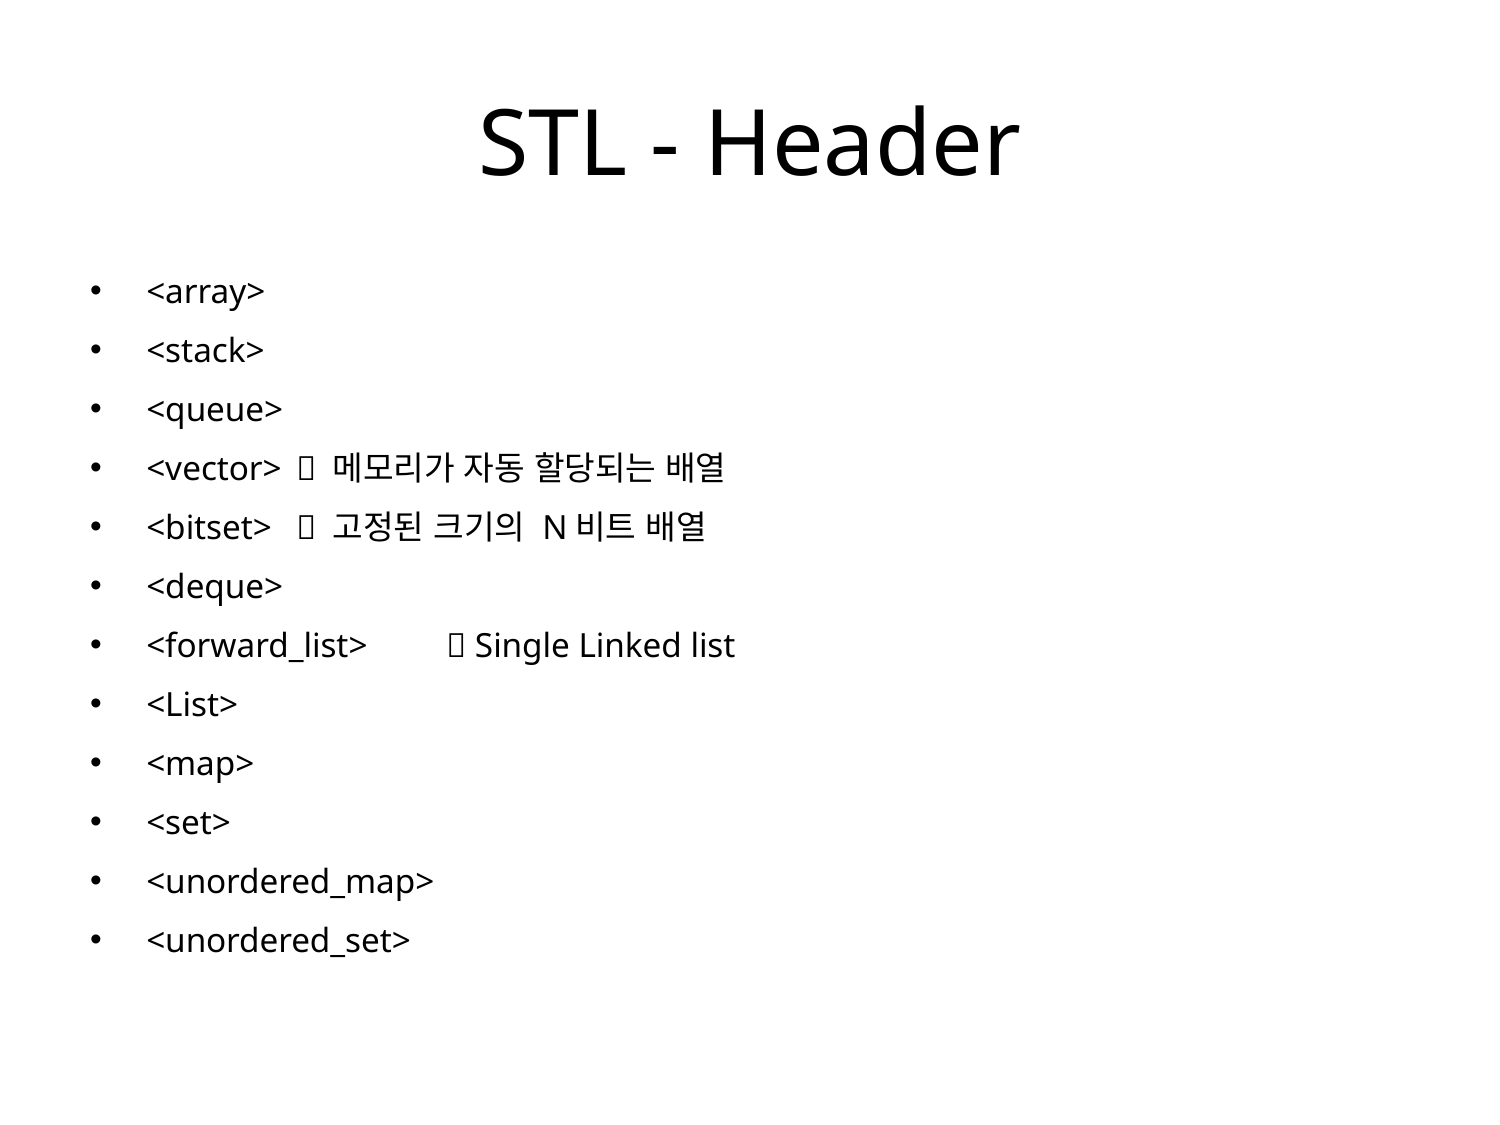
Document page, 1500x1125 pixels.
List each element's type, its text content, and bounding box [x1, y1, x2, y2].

title STL - Header [75, 45, 1425, 233]
list <array> <stack> <queue> <vector>  메모리가 자동 할당되는 배열 <bitset>  고정된 크기의 N비트 배열 <deque> <forward_list>  Single Linked list <List> <map> <set> <unordered_map> <unordered_set> [75, 262, 1425, 1005]
